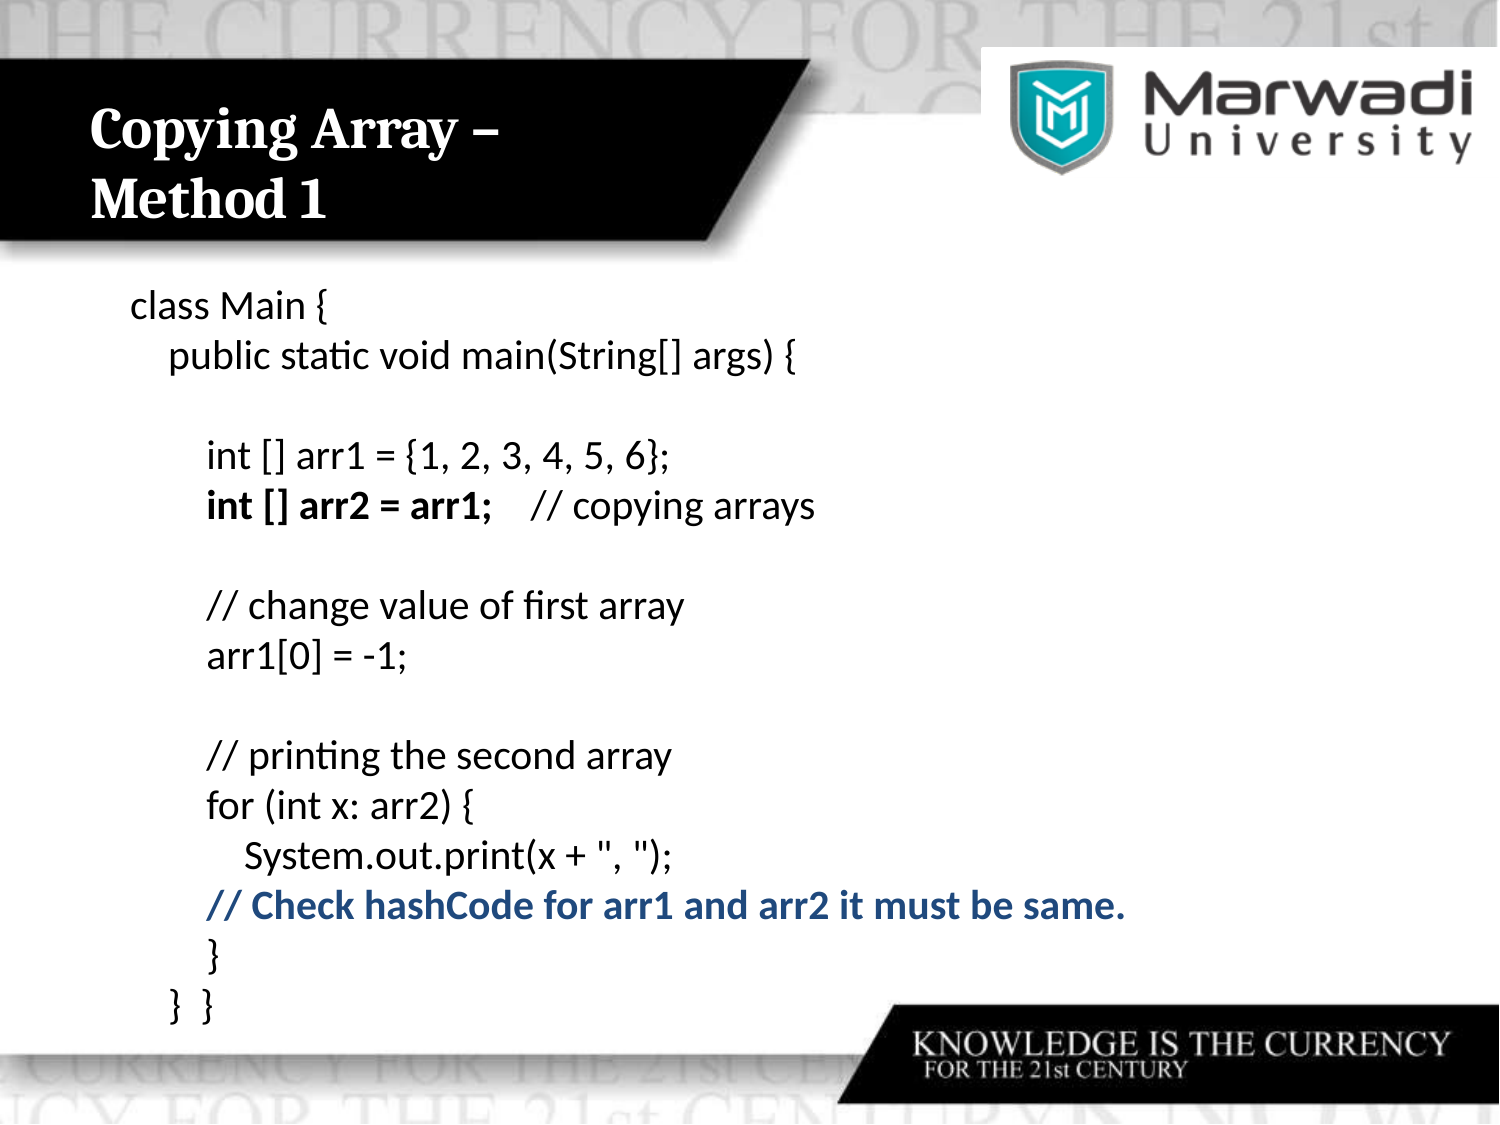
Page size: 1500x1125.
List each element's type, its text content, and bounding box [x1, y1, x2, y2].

picture [0, 0, 1500, 1124]
title Copying Array – Method 1 [88, 87, 579, 278]
text_box class Main { public static void main(String[] args) { int [] arr1 = {1, 2, 3, 4, 5, 6}; int [] arr2 = arr1; // copying arrays // change value of first array arr1[0] = -1; // printing the second array for (int x: arr2) { System.out.print(x + ", "); // Check hashCode for arr1 and arr2 it must be same. } } } [115, 270, 1385, 1036]
